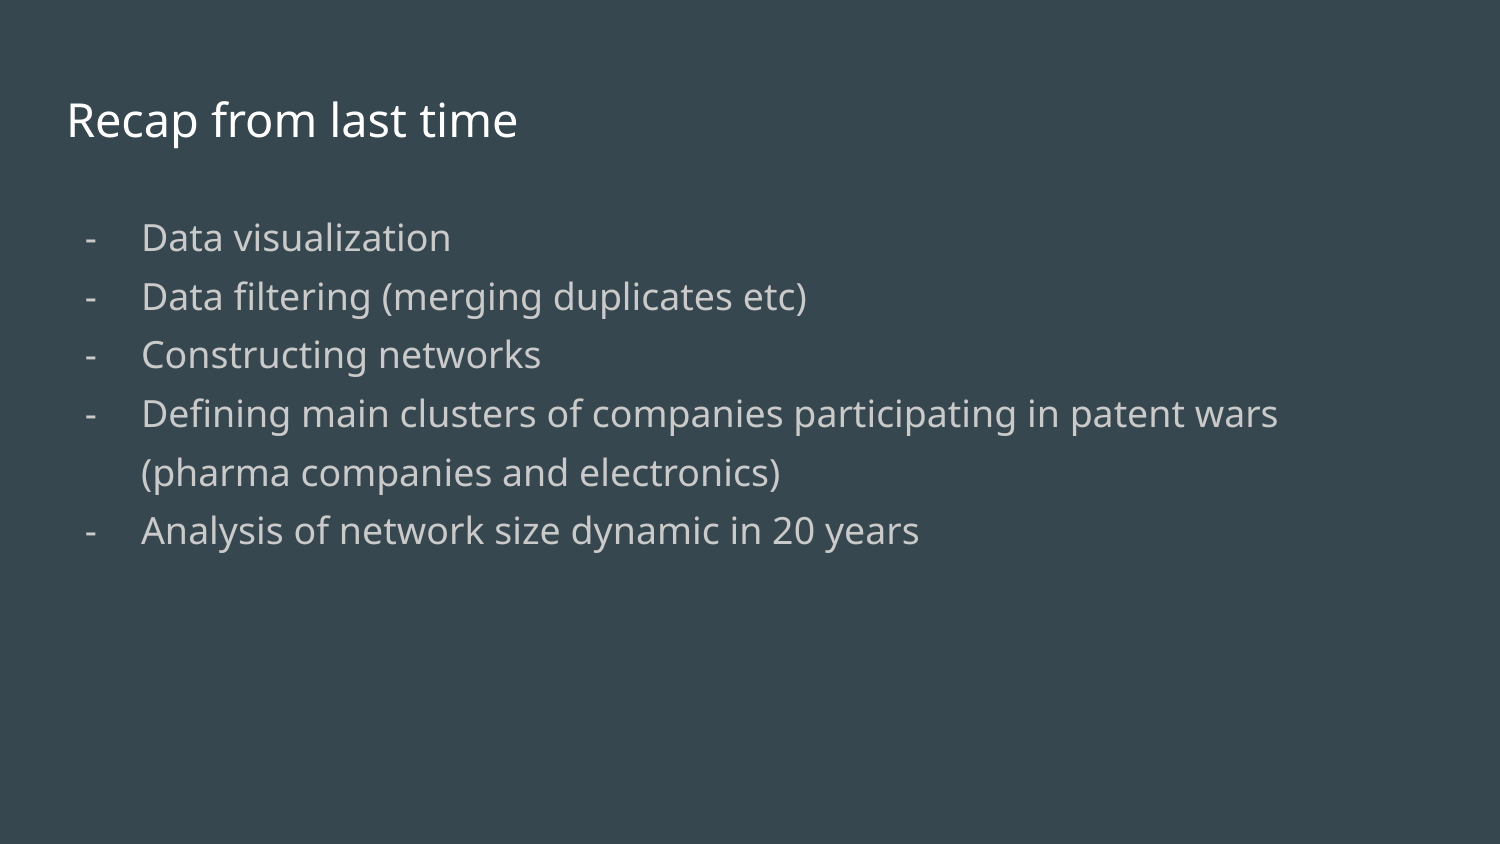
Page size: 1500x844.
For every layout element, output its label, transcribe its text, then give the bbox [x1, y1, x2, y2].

title Recap from last time [51, 72, 1449, 167]
list Data visualization Data filtering (merging duplicates etc) Constructing networks Defining main clusters of companies participating in patent wars (pharma companies and electronics) Analysis of network size dynamic in 20 years [51, 189, 1449, 750]
